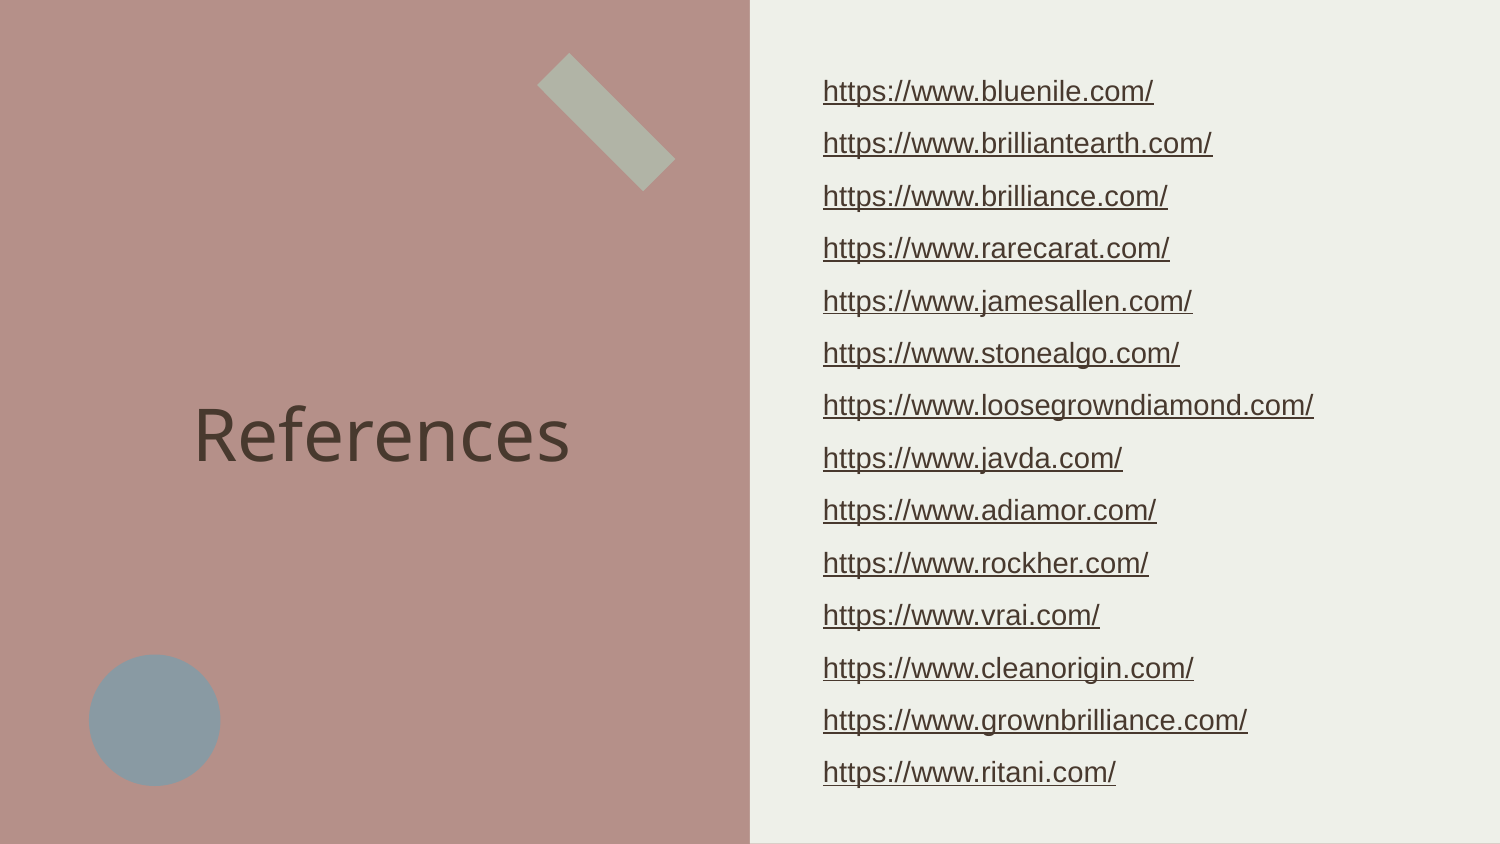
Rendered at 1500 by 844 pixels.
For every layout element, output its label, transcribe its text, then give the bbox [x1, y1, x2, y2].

title References [107, 406, 657, 492]
text_box [537, 52, 676, 192]
text_box https://www.bluenile.com/ https://www.brilliantearth.com/ https://www.brilliance.com/ https://www.rarecarat.com/ https://www.jamesallen.com/ https://www.stonealgo.com/ https://www.loosegrowndiamond.com/ https://www.javda.com/ https://www.adiamor.com/ https://www.rockher.com/ https://www.vrai.com/ https://www.cleanorigin.com/ https://www.grownbrilliance.com/ https://www.ritani.com/ [808, 47, 1471, 844]
text_box [88, 654, 221, 787]
